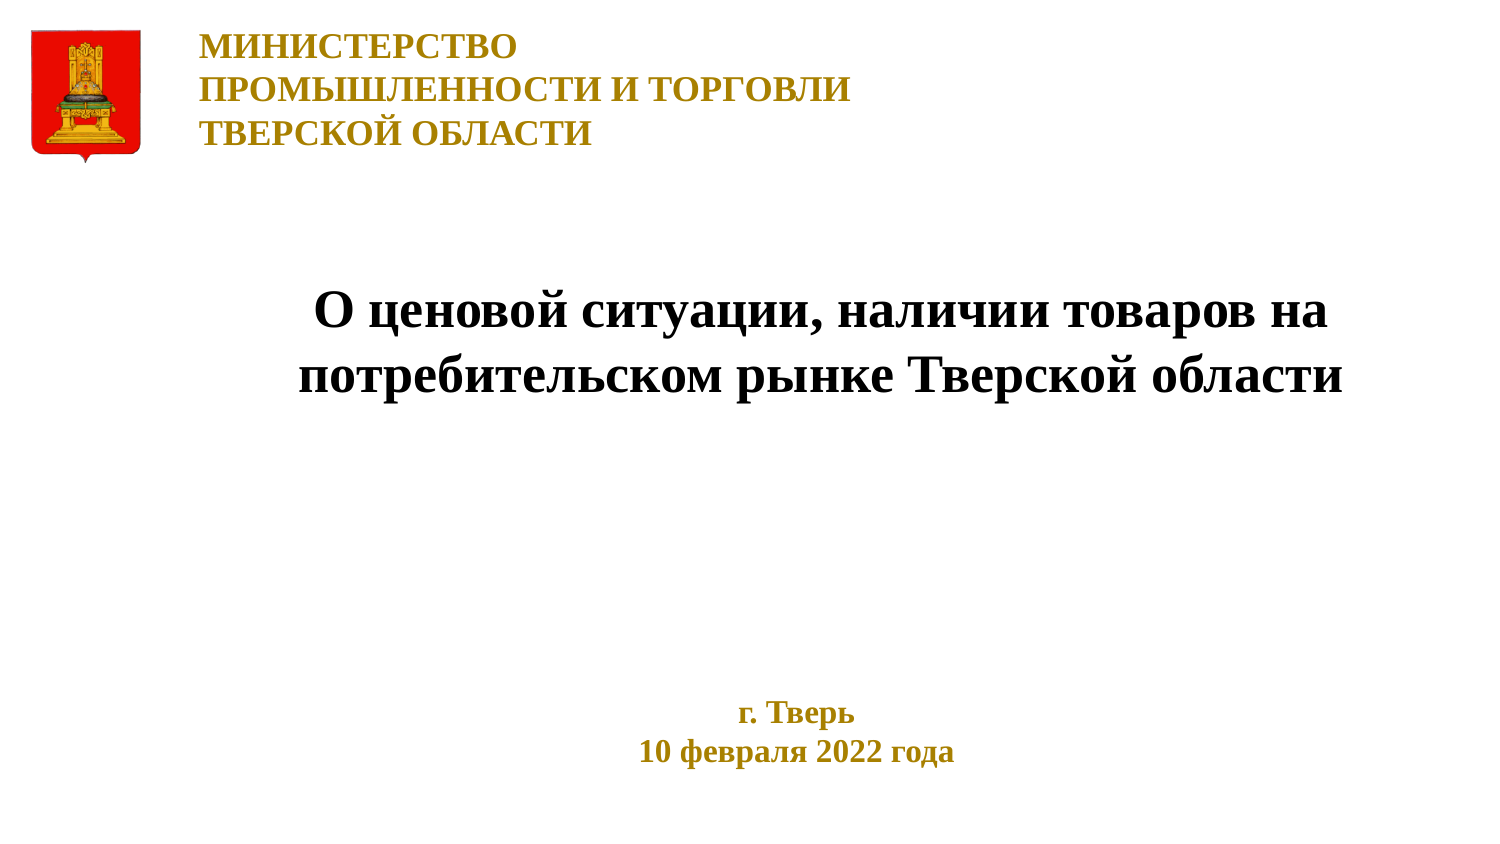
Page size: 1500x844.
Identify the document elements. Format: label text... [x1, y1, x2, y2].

text_box г. Тверь 10 февраля 2022 года [268, 679, 1325, 781]
picture [28, 22, 148, 170]
text_box МИНИСТЕРСТВО ПРОМЫШЛЕННОСТИ И ТОРГОВЛИ ТВЕРСКОЙ ОБЛАСТИ [183, 14, 1437, 161]
text_box О ценовой ситуации, наличии товаров на потребительском рынке Тверской области [189, 265, 1454, 540]
